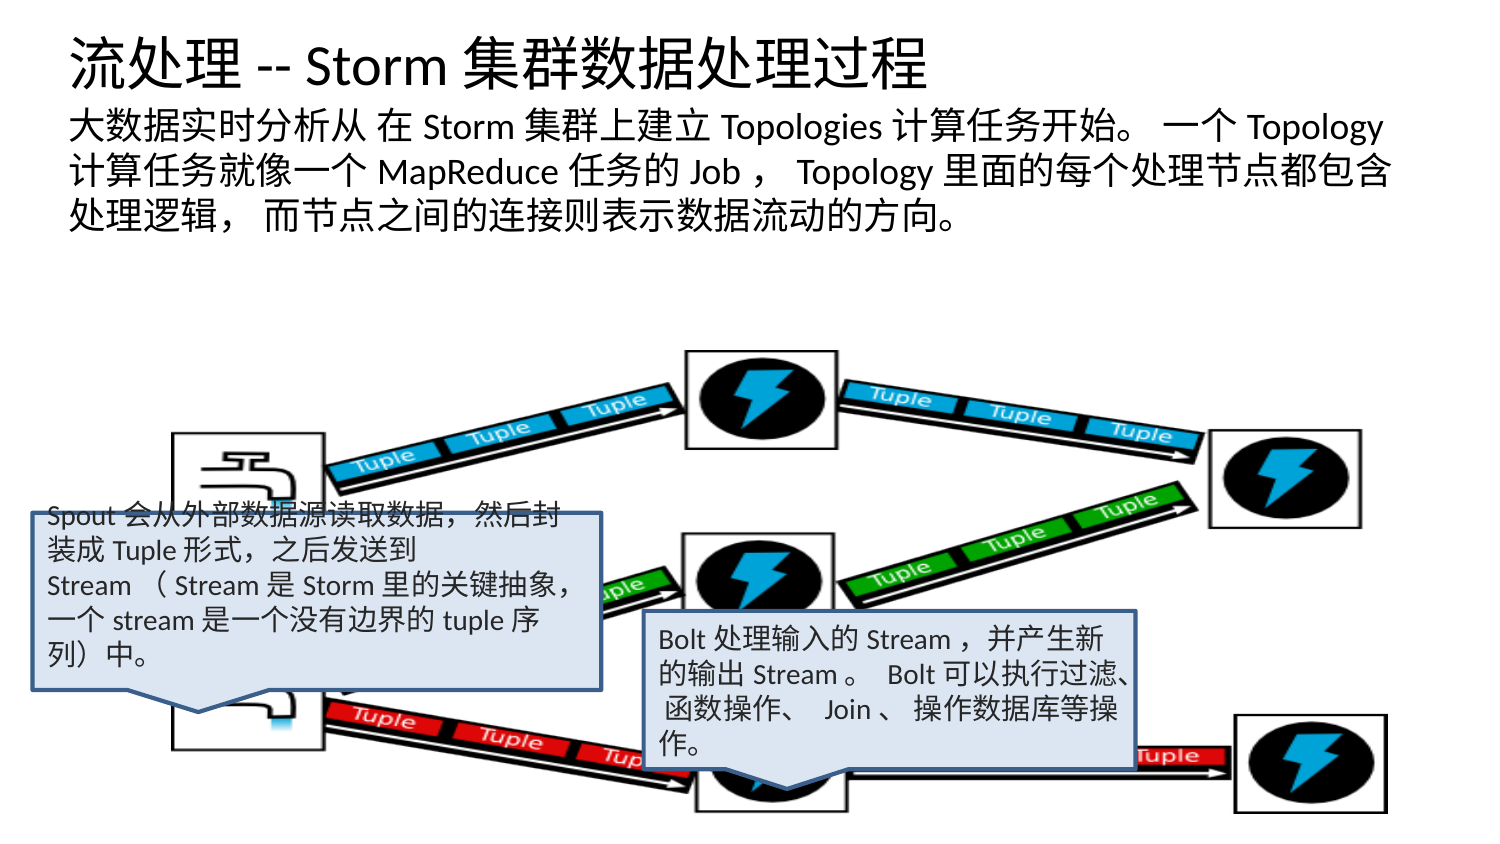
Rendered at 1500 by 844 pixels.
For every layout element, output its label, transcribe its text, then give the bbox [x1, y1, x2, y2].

picture [170, 350, 1389, 815]
title 流处理-- Storm集群数据处理过程 [53, 32, 1424, 93]
list 大数据实时分析从 在Storm集群上建立Topologies计算任务开始。 一个Topology计算任务就像一个MapReduce任务的Job，Topology里面的每个处理节点都包含处理逻辑， 而节点之间的连接则表示数据流动的方向。 [53, 94, 1425, 777]
text_box Spout会从外部数据源读取数据，然后封装成Tuple形式，之后发送到Stream（Stream是Storm里的关键抽象，一个stream是一个没有边界的tuple序列）中。 [30, 510, 165, 704]
